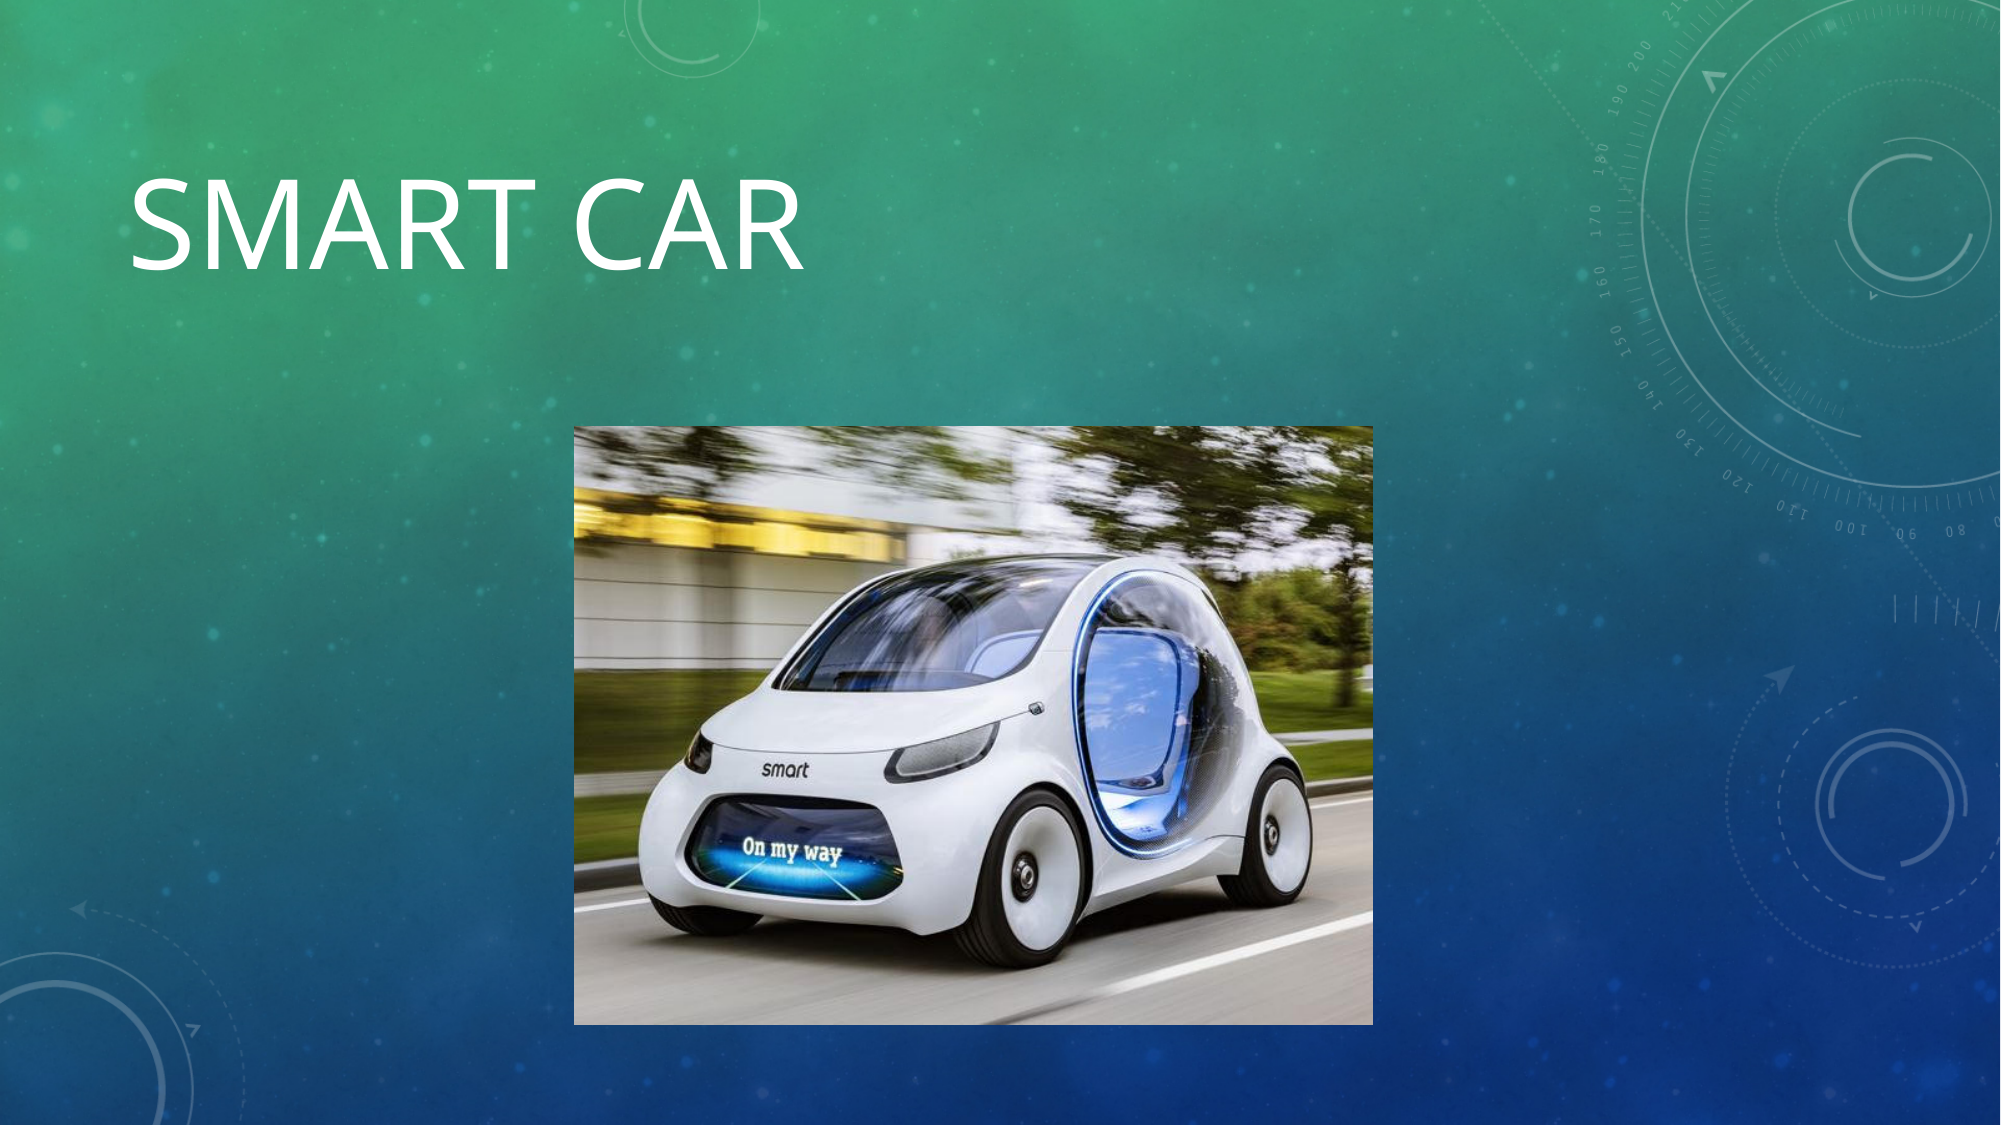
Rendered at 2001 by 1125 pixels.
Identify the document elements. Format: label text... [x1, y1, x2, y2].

title Smart car [112, 99, 1775, 339]
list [574, 425, 1373, 1026]
picture [0, 0, 2001, 1125]
